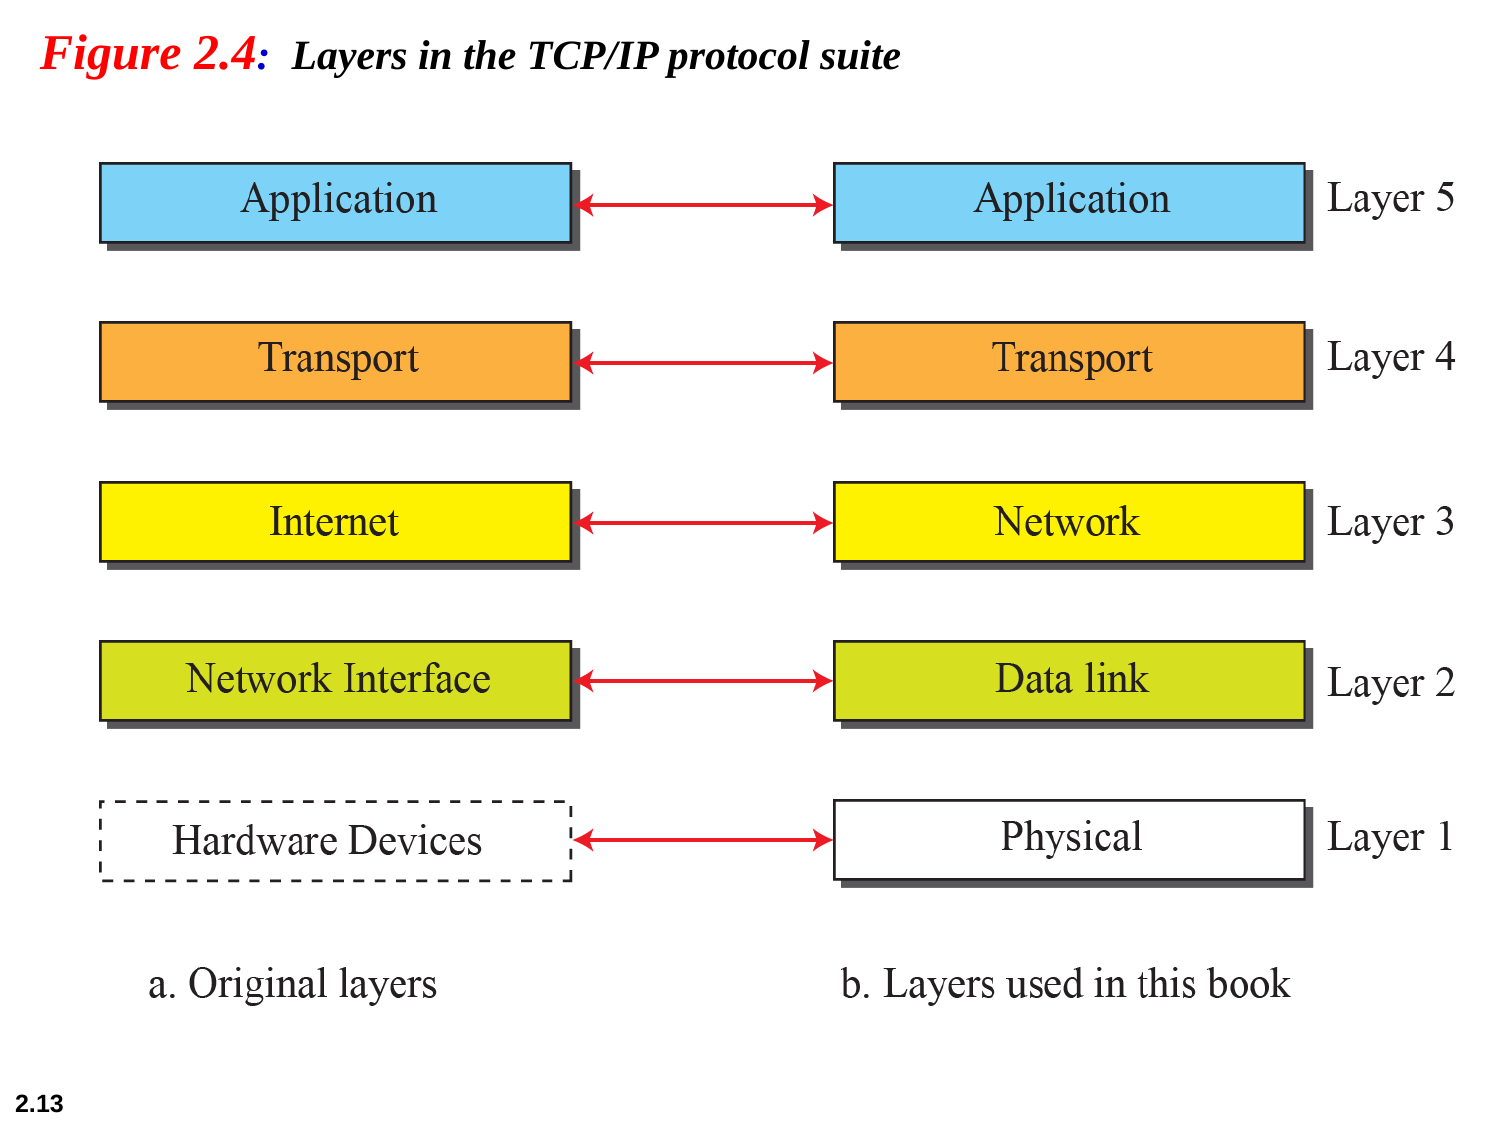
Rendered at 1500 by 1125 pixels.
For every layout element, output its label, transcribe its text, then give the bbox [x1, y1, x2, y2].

picture [99, 162, 1457, 251]
picture [99, 799, 1457, 889]
text_box 2.13 [0, 1049, 313, 1125]
picture [147, 962, 1291, 1011]
picture [99, 640, 1457, 729]
picture [99, 480, 1457, 570]
picture [99, 321, 1457, 410]
text_box Figure 2.4: Layers in the TCP/IP protocol suite [24, 12, 1363, 88]
